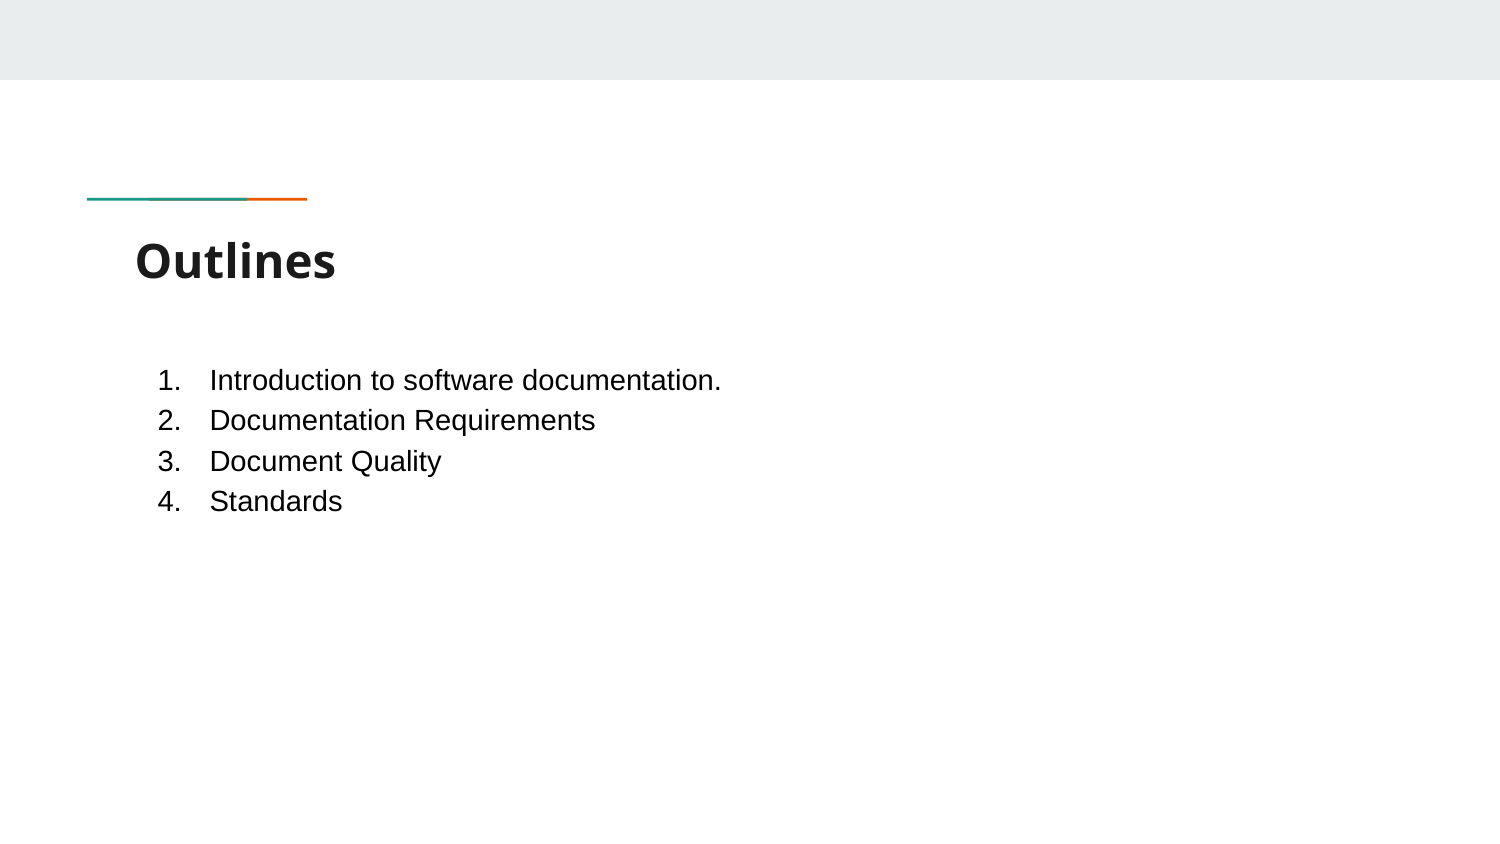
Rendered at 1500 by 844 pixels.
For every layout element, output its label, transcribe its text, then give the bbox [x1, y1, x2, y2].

title Outlines [119, 216, 1381, 305]
list Introduction to software documentation. Documentation Requirements Document Quality Standards [119, 341, 1381, 712]
